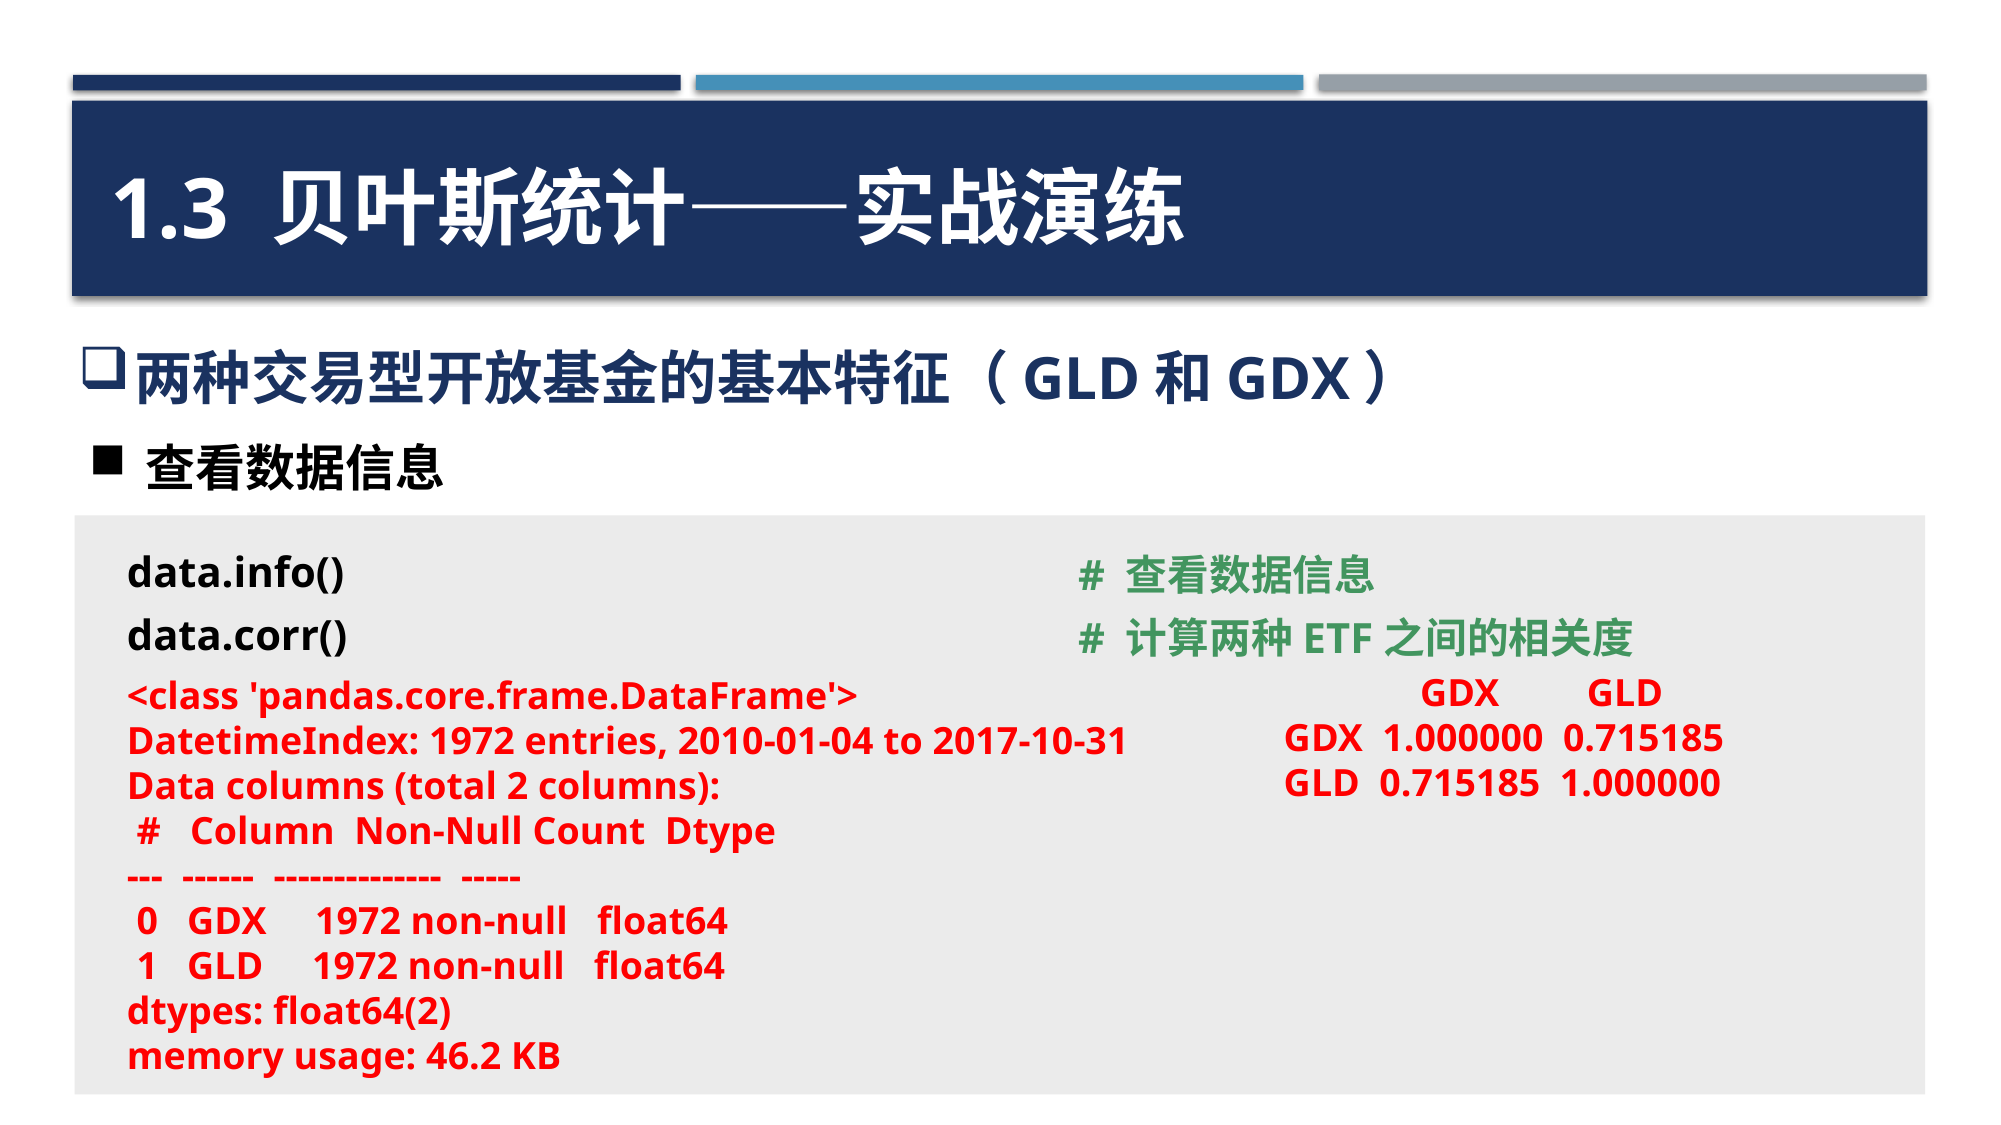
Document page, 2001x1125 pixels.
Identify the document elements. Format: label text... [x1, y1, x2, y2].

text_box 查看数据信息 [74, 399, 2000, 505]
text_box 1.3 贝叶斯统计——实战演练 [95, 147, 1689, 263]
text_box 两种交易型开放基金的基本特征（GLD和GDX） [63, 298, 1925, 419]
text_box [74, 514, 2000, 1095]
